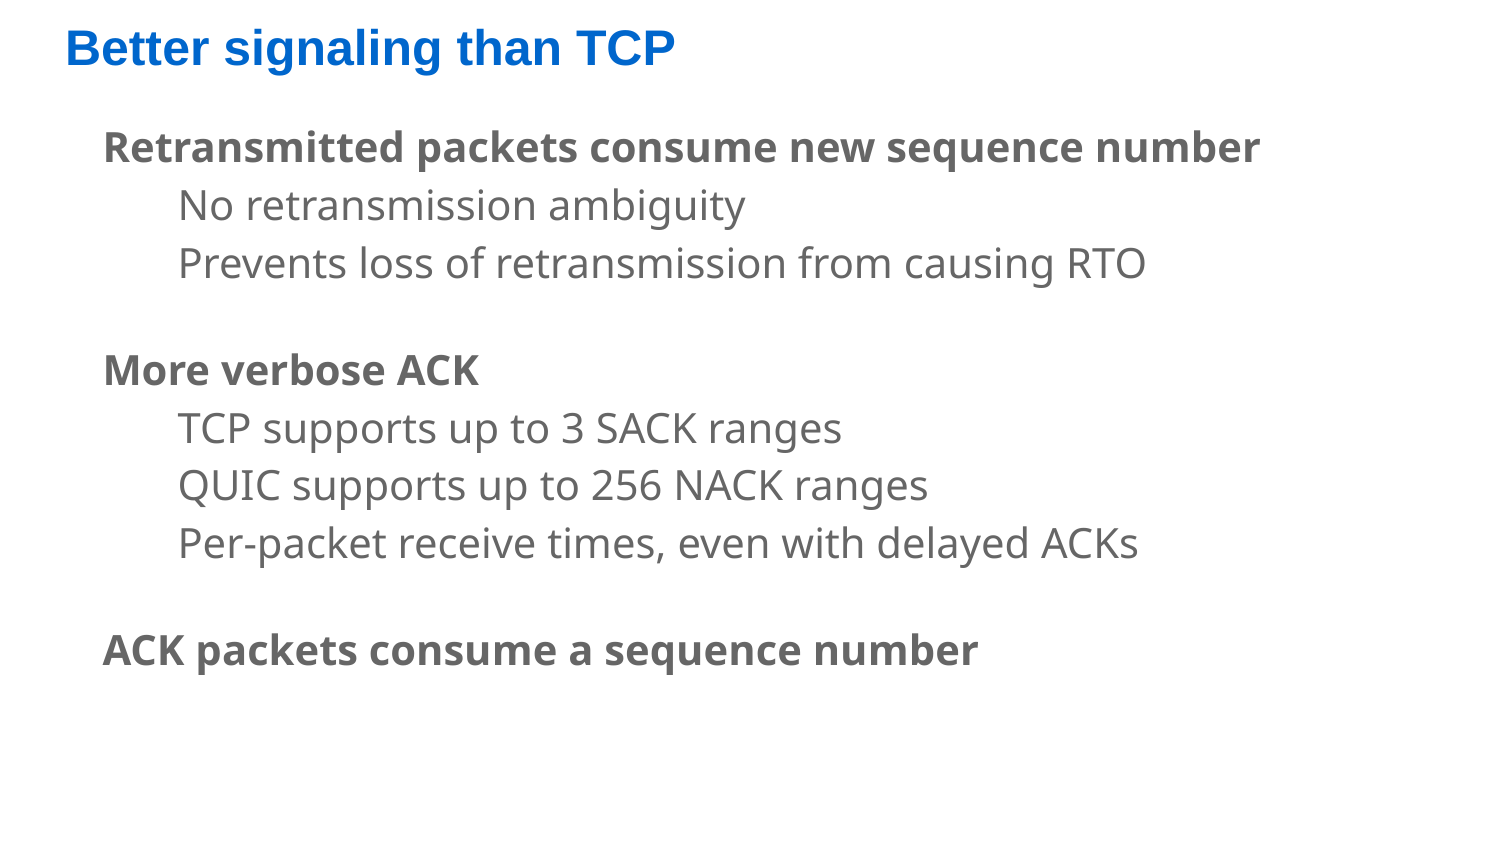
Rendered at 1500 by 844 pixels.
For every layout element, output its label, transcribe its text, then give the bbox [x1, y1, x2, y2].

text_box Retransmitted packets consume new sequence number No retransmission ambiguity Prevents loss of retransmission from causing RTO More verbose ACK TCP supports up to 3 SACK ranges QUIC supports up to 256 NACK ranges Per-packet receive times, even with delayed ACKs ACK packets consume a sequence number [87, 106, 1500, 728]
title Better signaling than TCP [50, 0, 923, 143]
